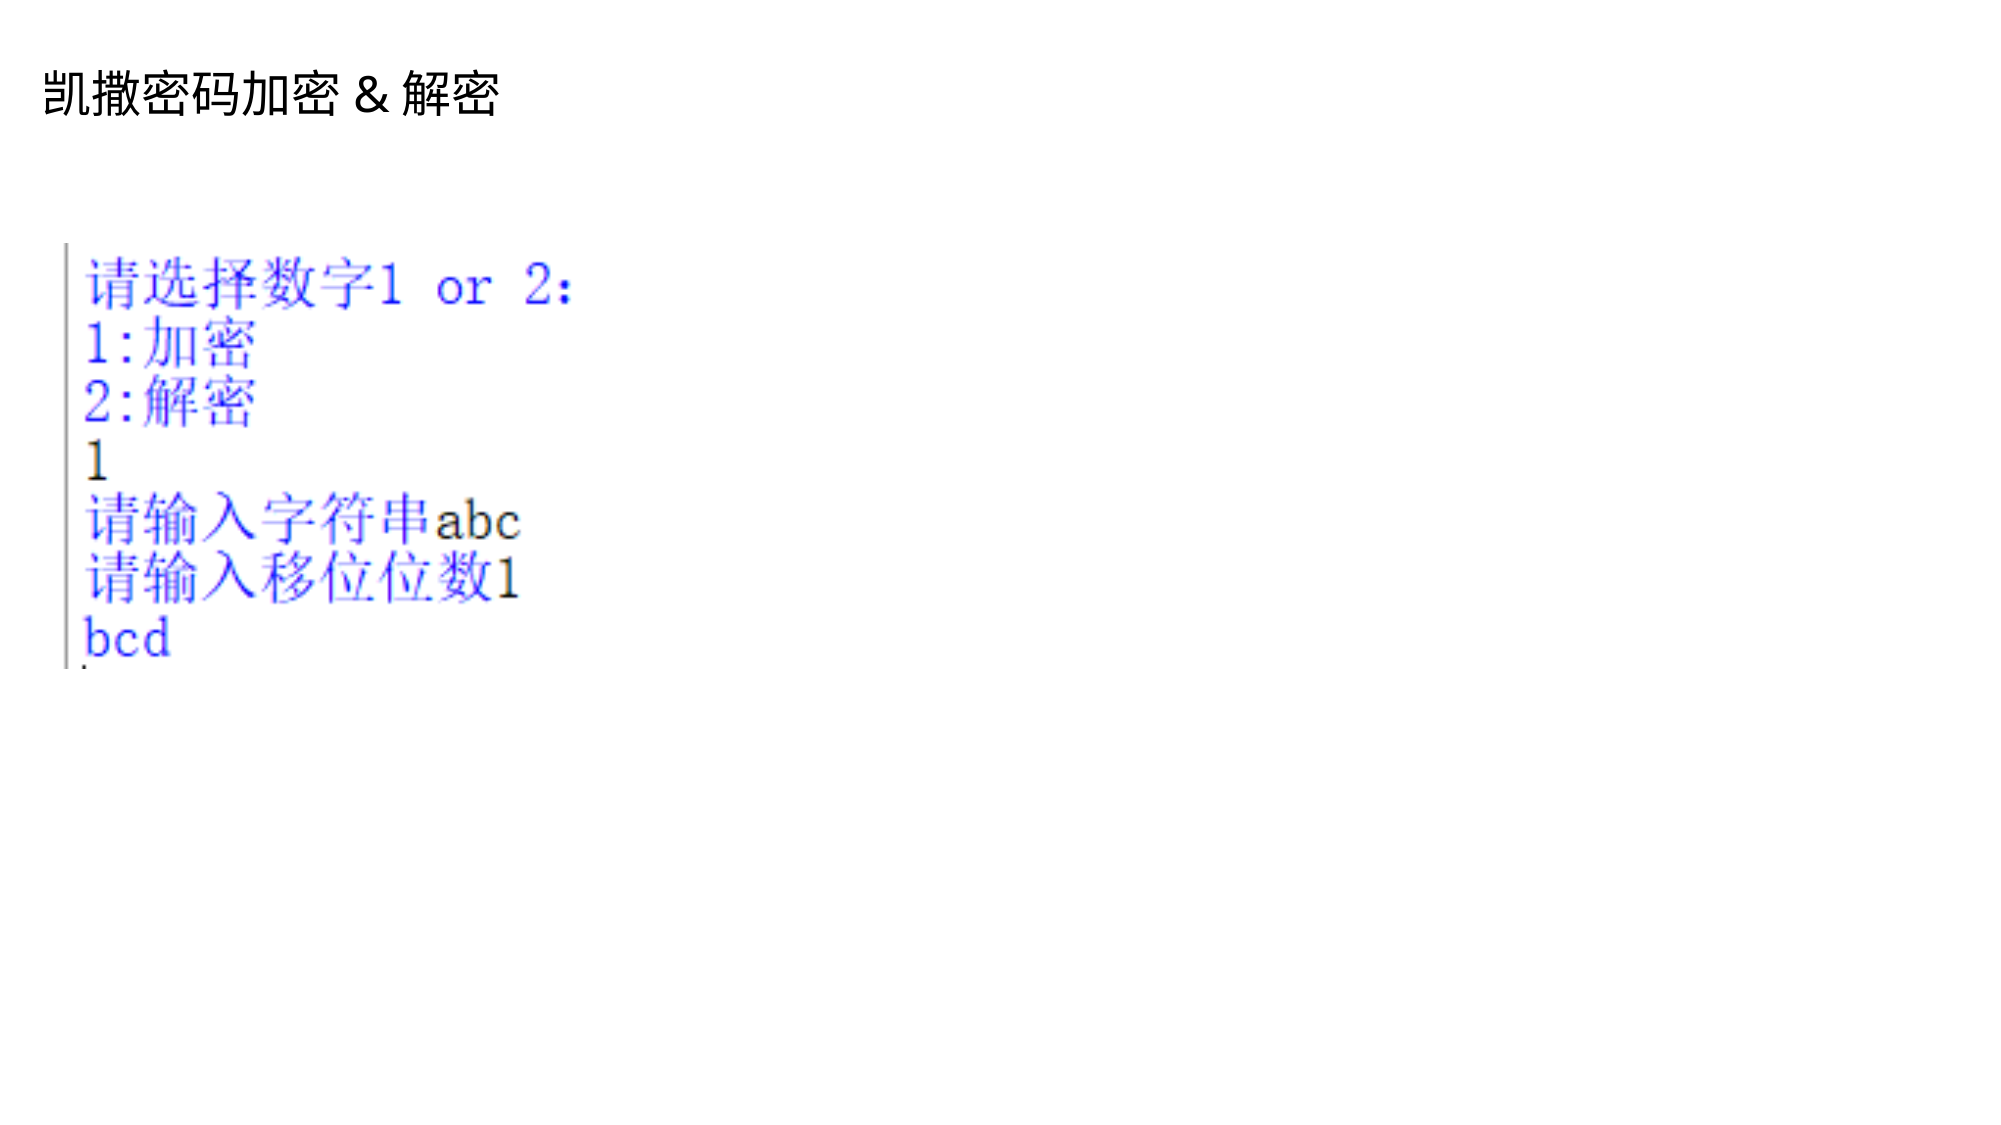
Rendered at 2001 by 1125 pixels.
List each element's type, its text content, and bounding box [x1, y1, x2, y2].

picture [63, 243, 724, 669]
text_box 凯撒密码加密&解密 [26, 55, 552, 130]
